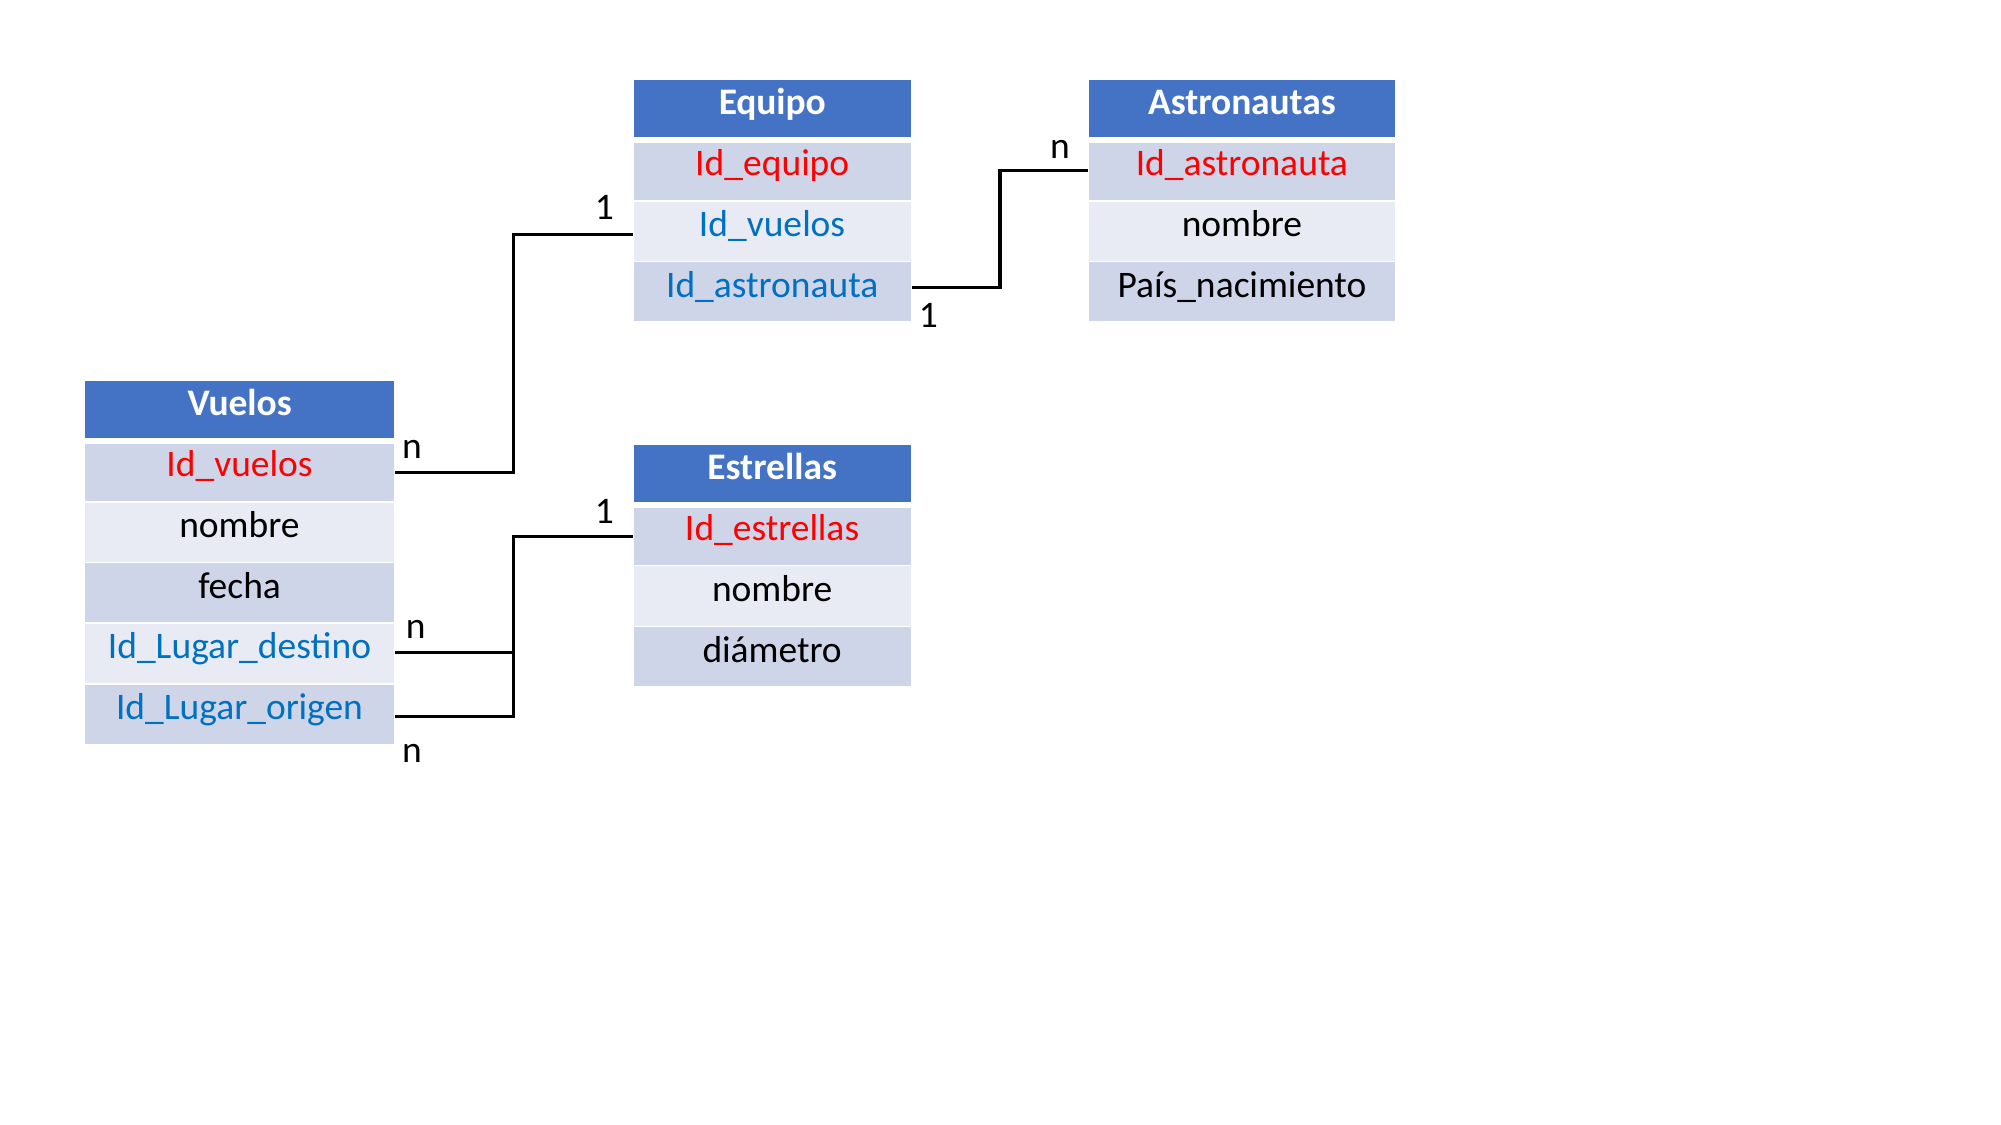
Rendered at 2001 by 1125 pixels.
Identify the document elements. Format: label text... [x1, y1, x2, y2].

table_header Astronautas [1089, 80, 1395, 137]
text_box n [1035, 113, 1096, 173]
table_header Vuelos [85, 381, 394, 438]
table_cell Id_equipo [634, 143, 911, 200]
table_cell Id_estrellas [634, 508, 911, 565]
table_cell Id_Lugar_destino [85, 624, 394, 683]
table_cell Id_astronauta [1089, 143, 1395, 200]
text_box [394, 536, 633, 717]
table_cell Id_vuelos [85, 444, 394, 501]
table_cell nombre [85, 503, 394, 562]
table_cell País_nacimiento [1089, 262, 1395, 321]
text_box n [387, 413, 448, 474]
table_cell Id_astronauta [634, 262, 911, 321]
table_cell fecha [85, 563, 394, 622]
text_box 1 [904, 282, 965, 343]
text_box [394, 234, 633, 473]
table_cell diámetro [634, 627, 911, 686]
text_box 1 [580, 478, 641, 539]
table_cell Id_vuelos [634, 202, 911, 261]
text_box n [387, 717, 448, 778]
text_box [911, 170, 1089, 288]
text_box 1 [580, 175, 641, 235]
table_header Estrellas [634, 445, 911, 502]
table_cell Id_Lugar_origen [85, 685, 394, 744]
table_header Equipo [634, 80, 911, 137]
table_cell nombre [1089, 202, 1395, 261]
table_cell nombre [634, 566, 911, 626]
